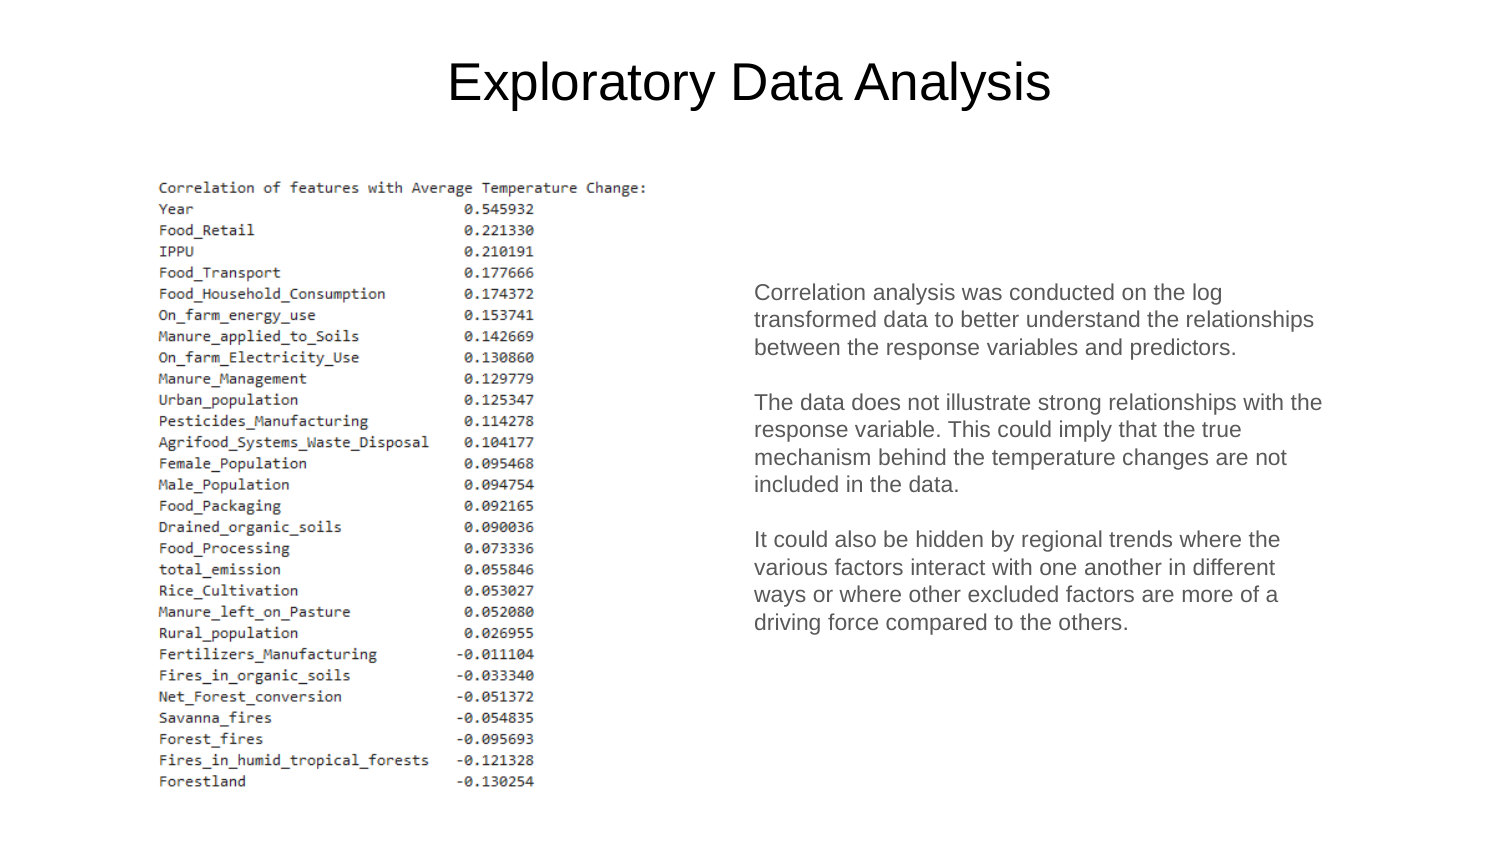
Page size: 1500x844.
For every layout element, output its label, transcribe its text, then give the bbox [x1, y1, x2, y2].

picture [148, 173, 650, 794]
title Exploratory Data Analysis [51, 32, 1449, 127]
text_box Correlation analysis was conducted on the log transformed data to better understand the relationships between the response variables and predictors. The data does not illustrate strong relationships with the response variable. This could imply that the true mechanism behind the temperature changes are not included in the data. It could also be hidden by regional trends where the various factors interact with one another in different ways or where other excluded factors are more of a driving force compared to the others. [739, 188, 1346, 779]
